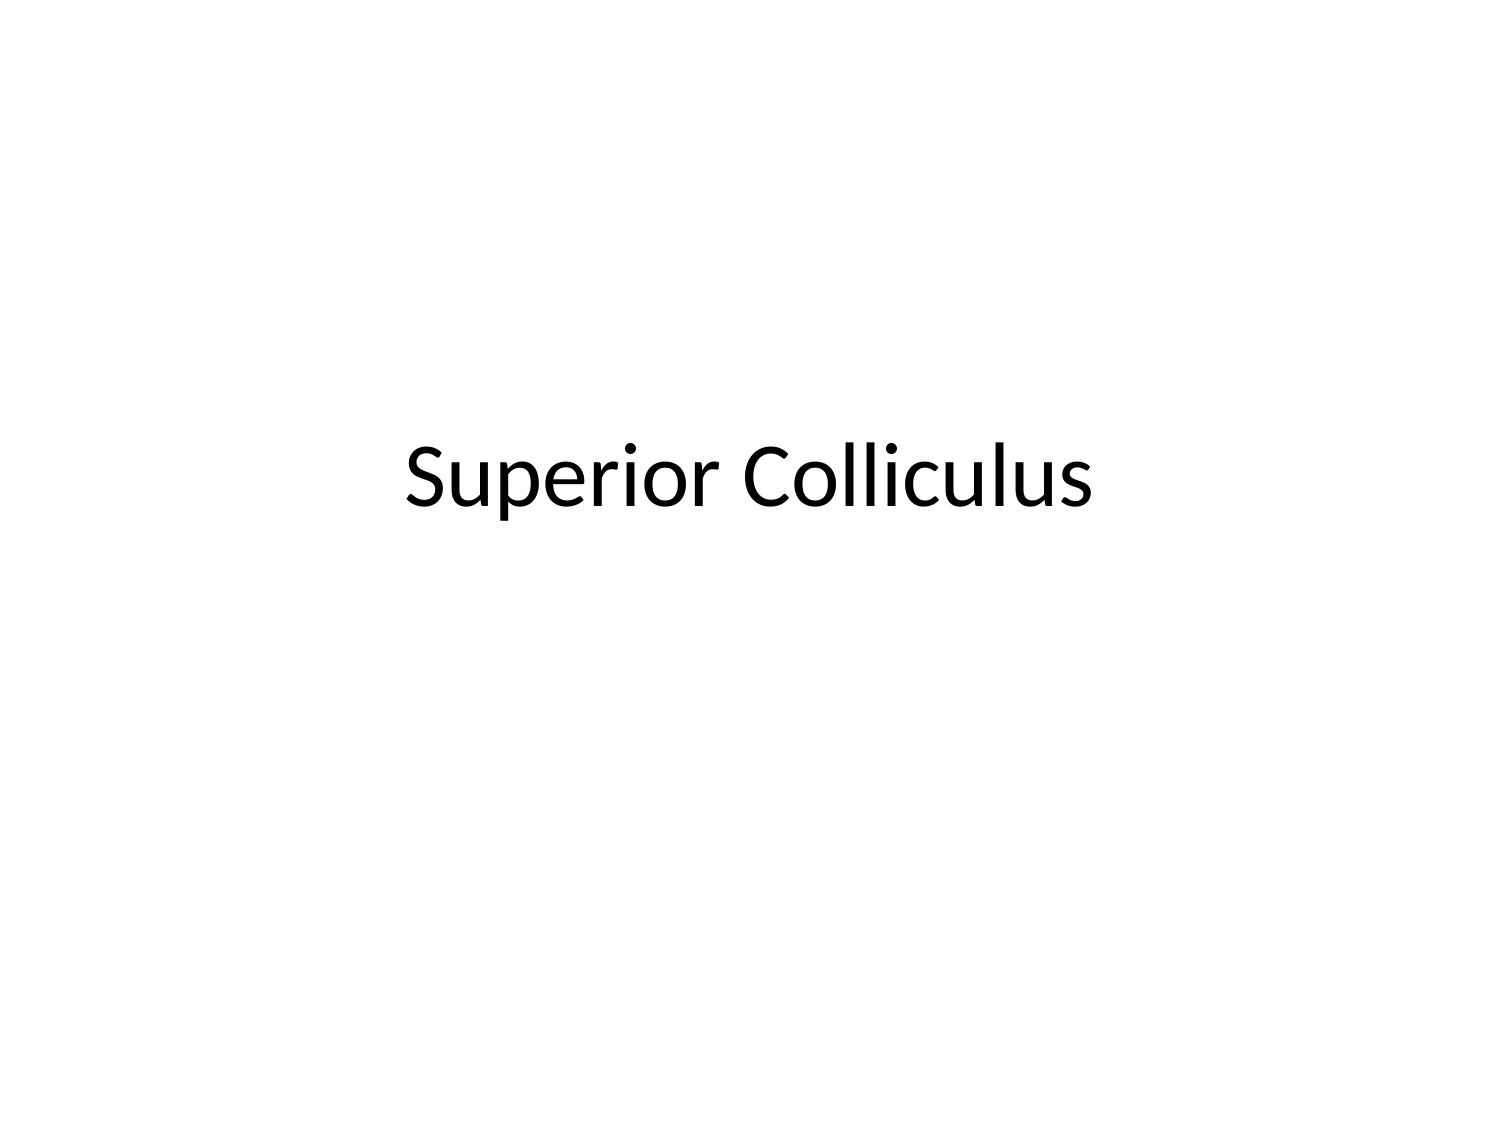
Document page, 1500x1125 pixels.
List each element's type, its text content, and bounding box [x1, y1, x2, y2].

title Superior Colliculus [112, 349, 1388, 591]
